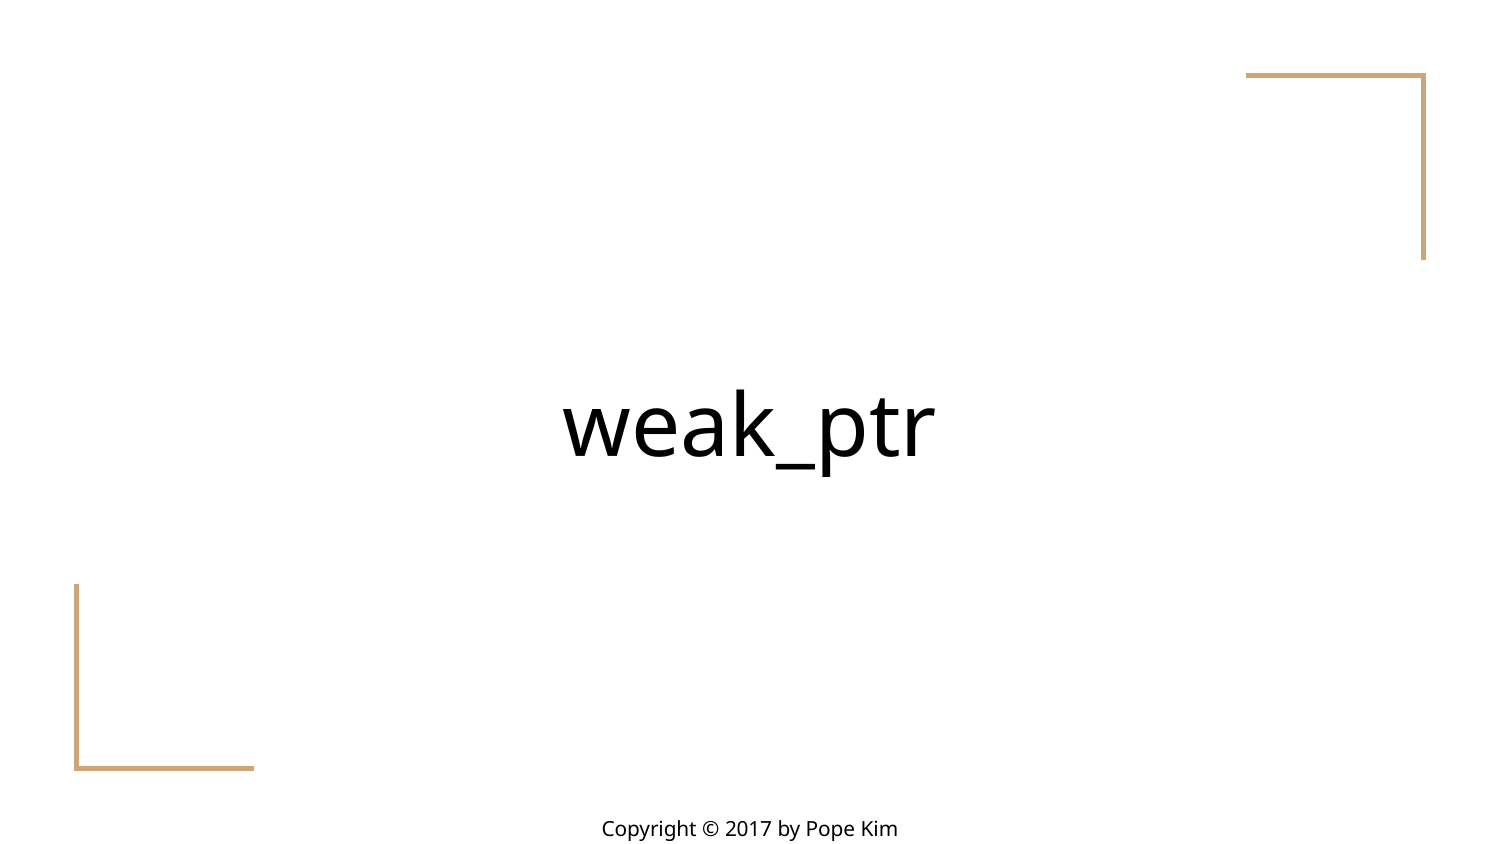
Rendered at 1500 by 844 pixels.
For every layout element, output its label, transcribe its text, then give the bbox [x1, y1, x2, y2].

title weak_ptr [126, 296, 1374, 548]
